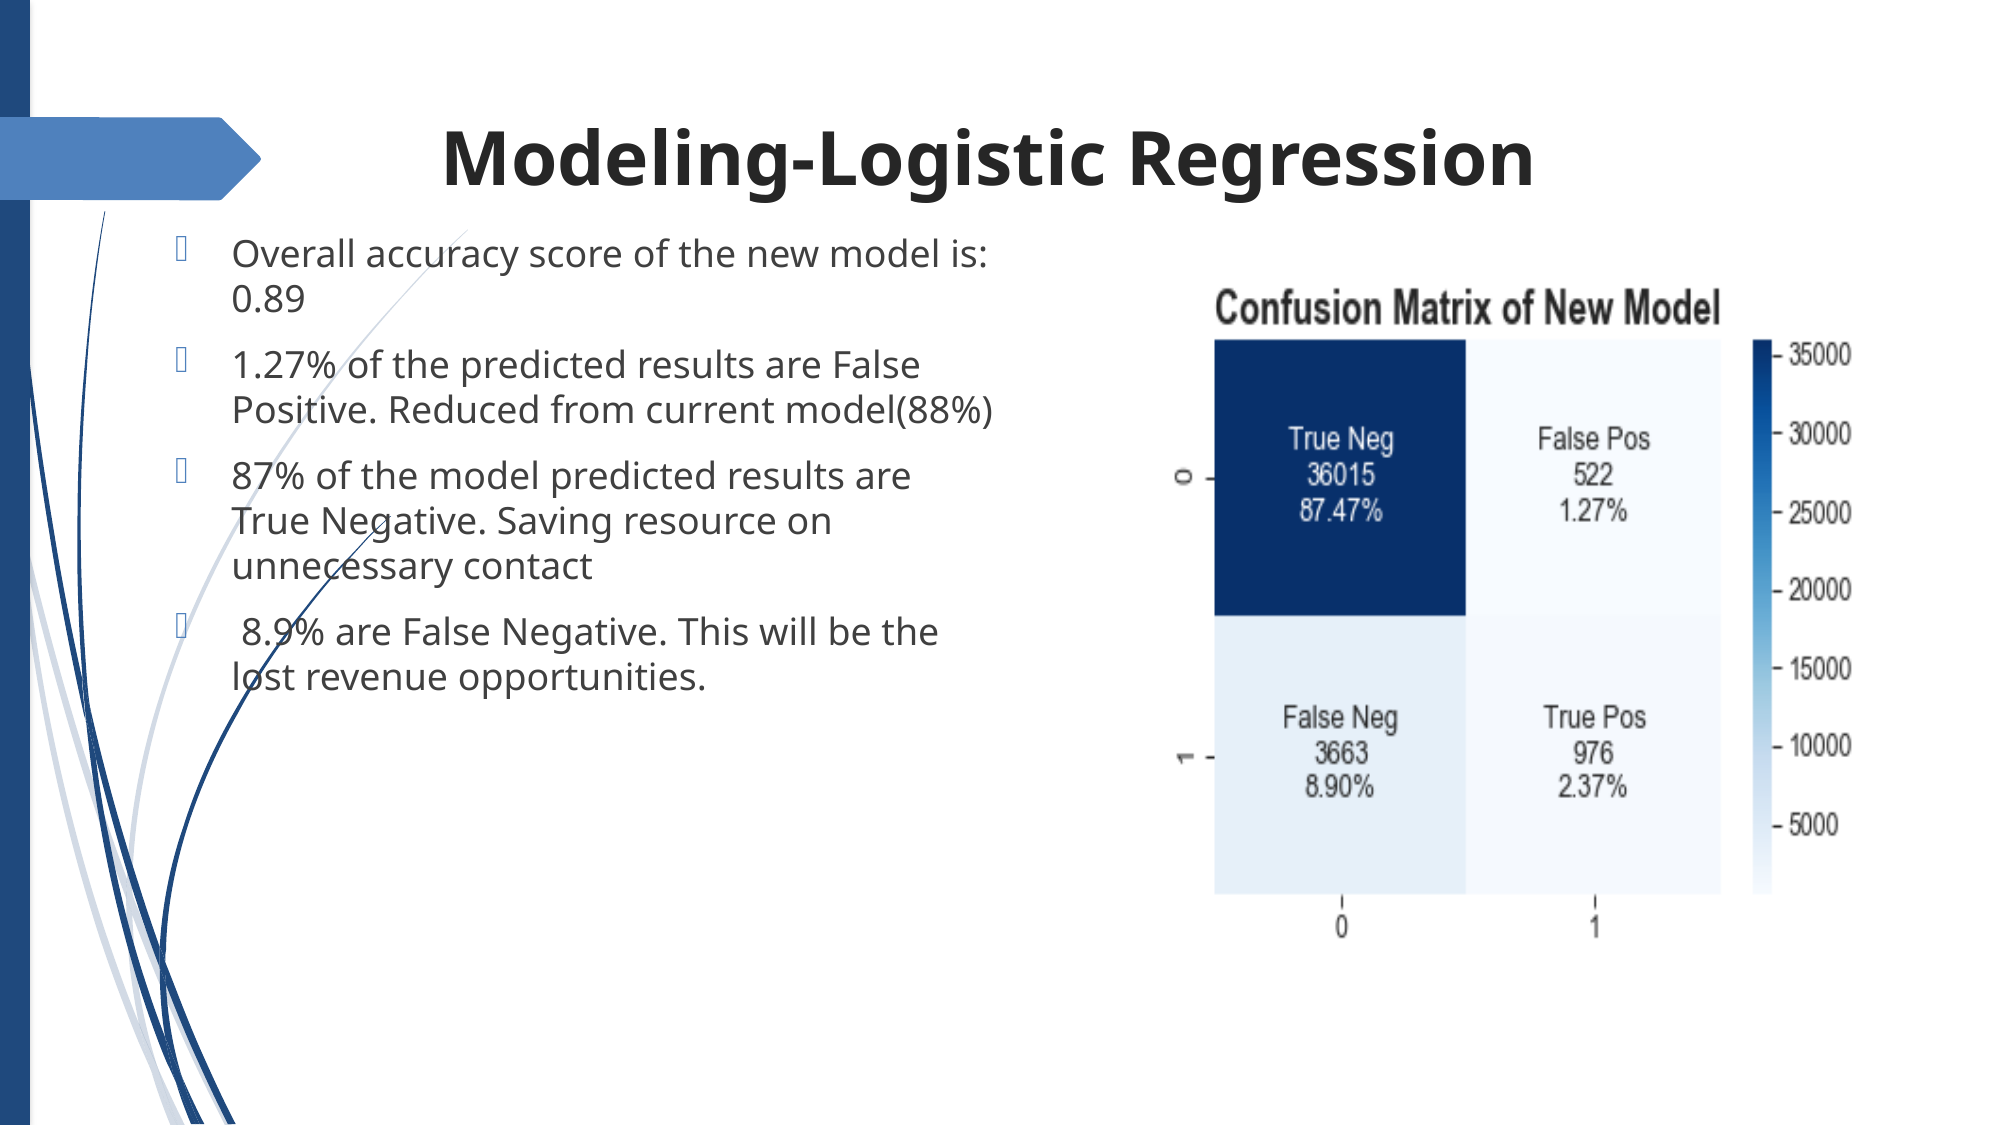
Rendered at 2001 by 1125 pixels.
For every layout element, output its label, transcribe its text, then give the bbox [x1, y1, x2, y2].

list Overall accuracy score of the new model is: 0.89 1.27% of the predicted results are False Positive. Reduced from current model(88%) 87% of the model predicted results are True Negative. Saving resource on unnecessary contact 8.9% are False Negative. This will be the lost revenue opportunities. [160, 222, 1017, 1053]
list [1112, 251, 1929, 987]
title Modeling-Logistic Regression [425, 102, 1888, 221]
